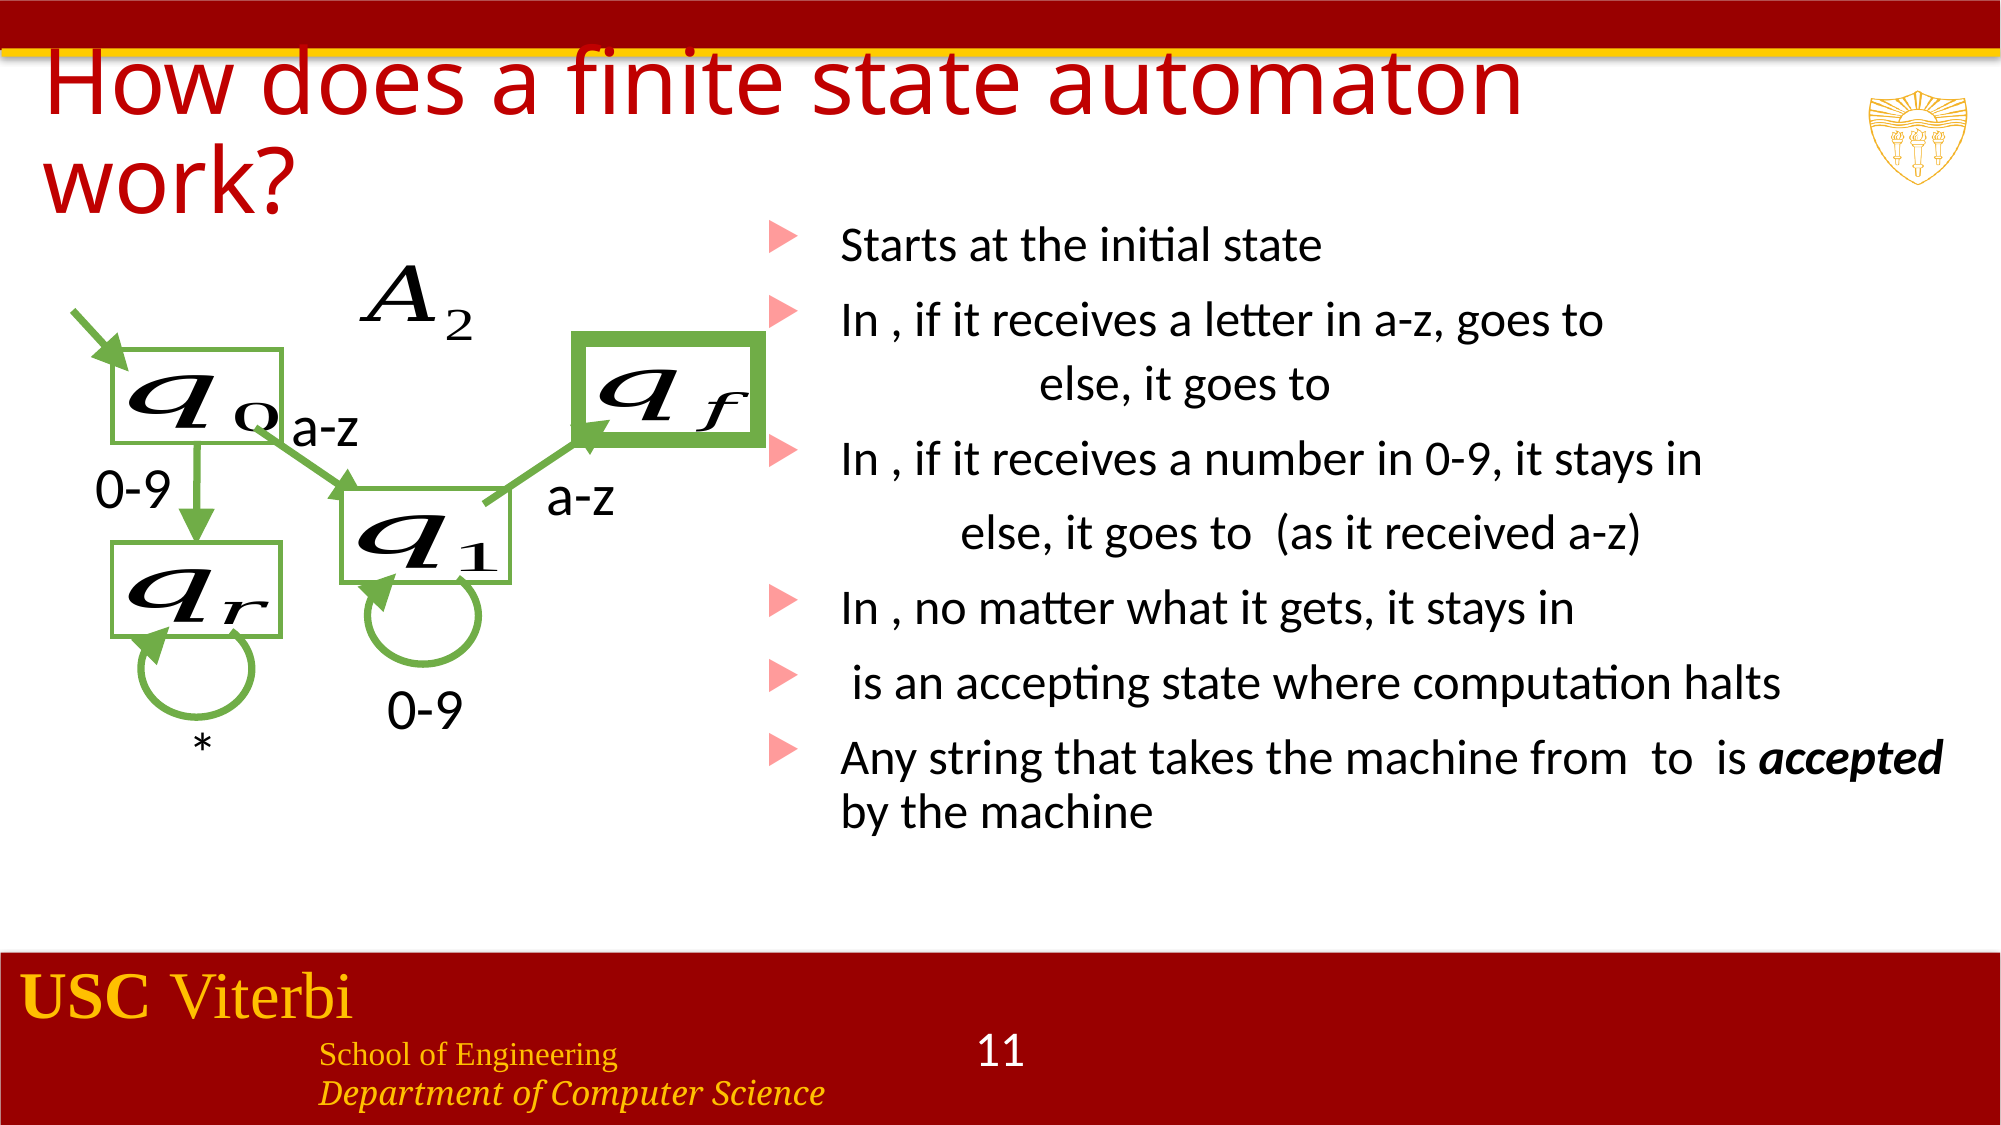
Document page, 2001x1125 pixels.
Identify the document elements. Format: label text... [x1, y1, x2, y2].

title How does a finite state automaton work? [27, 70, 1819, 199]
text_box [72, 254, 751, 795]
picture [1836, 76, 2000, 199]
slide_number 11 [774, 1016, 1225, 1077]
